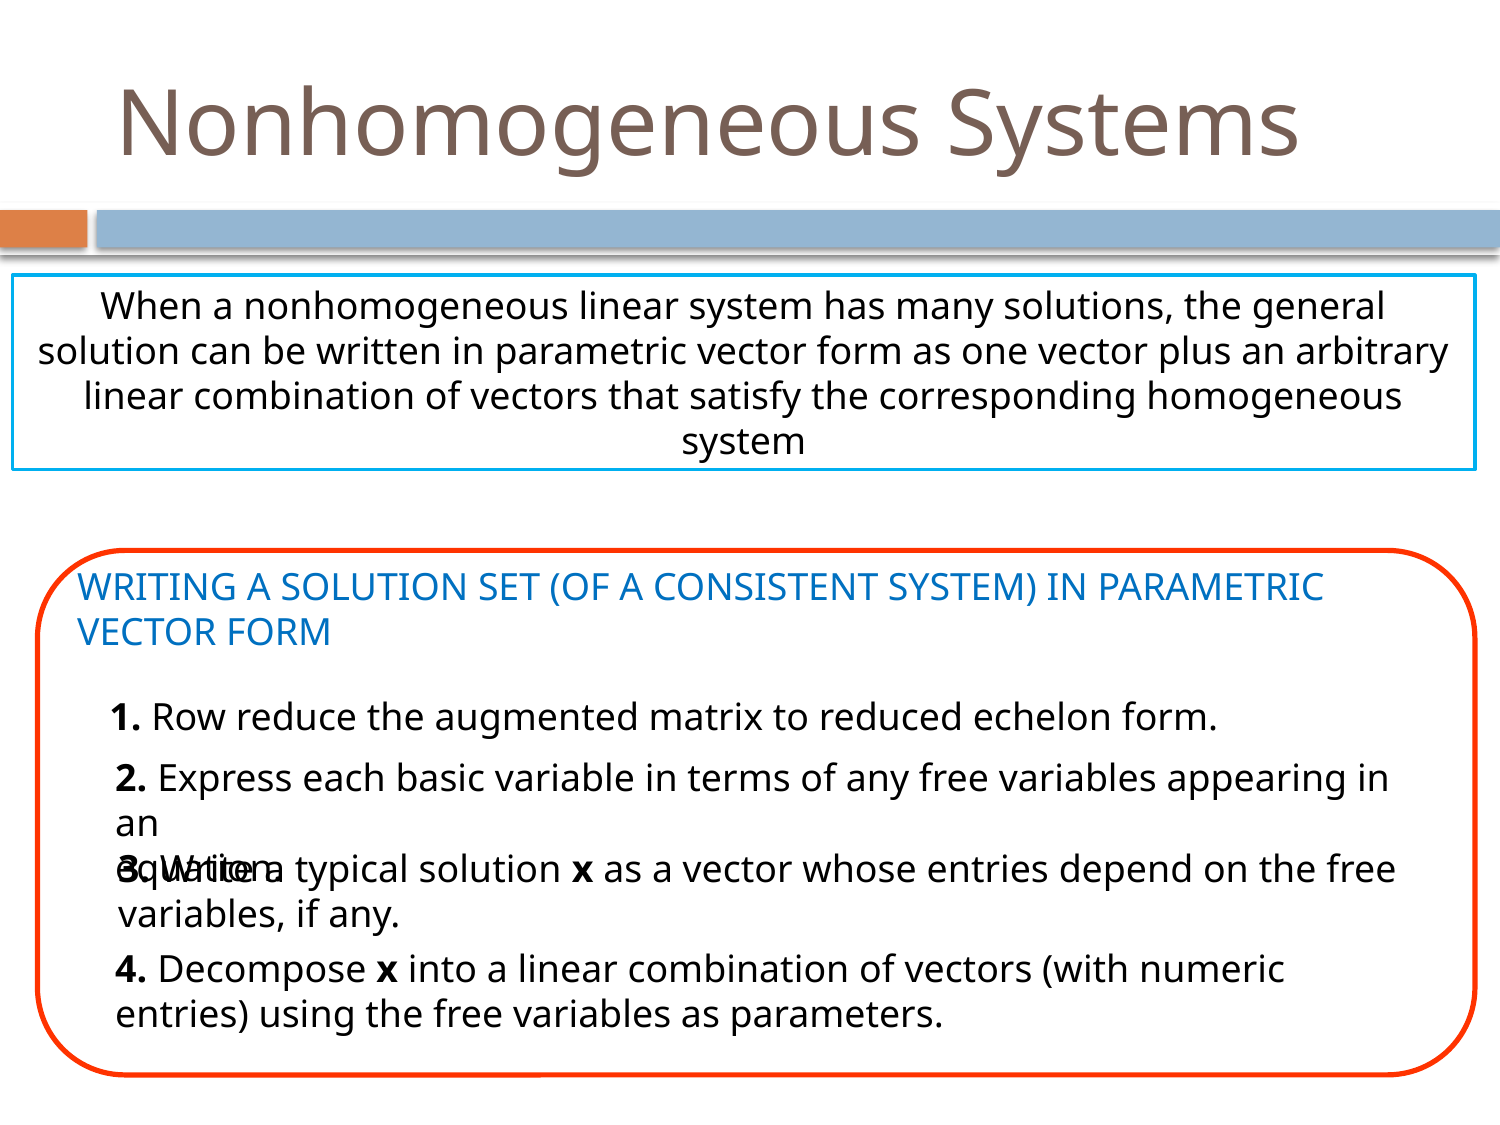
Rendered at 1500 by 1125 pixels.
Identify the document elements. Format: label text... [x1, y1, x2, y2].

title Nonhomogeneous Systems [100, 37, 1438, 200]
text_box When a nonhomogeneous linear system has many solutions, the general solution can be written in parametric vector form as one vector plus an arbitrary linear combination of vectors that satisfy the corresponding homogeneous system [12, 274, 1475, 470]
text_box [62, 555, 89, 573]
text_box WRITING A SOLUTION SET (OF A CONSISTENT SYSTEM) IN PARAMETRIC VECTOR FORM [1423, 555, 1475, 617]
text_box [35, 548, 1477, 1077]
